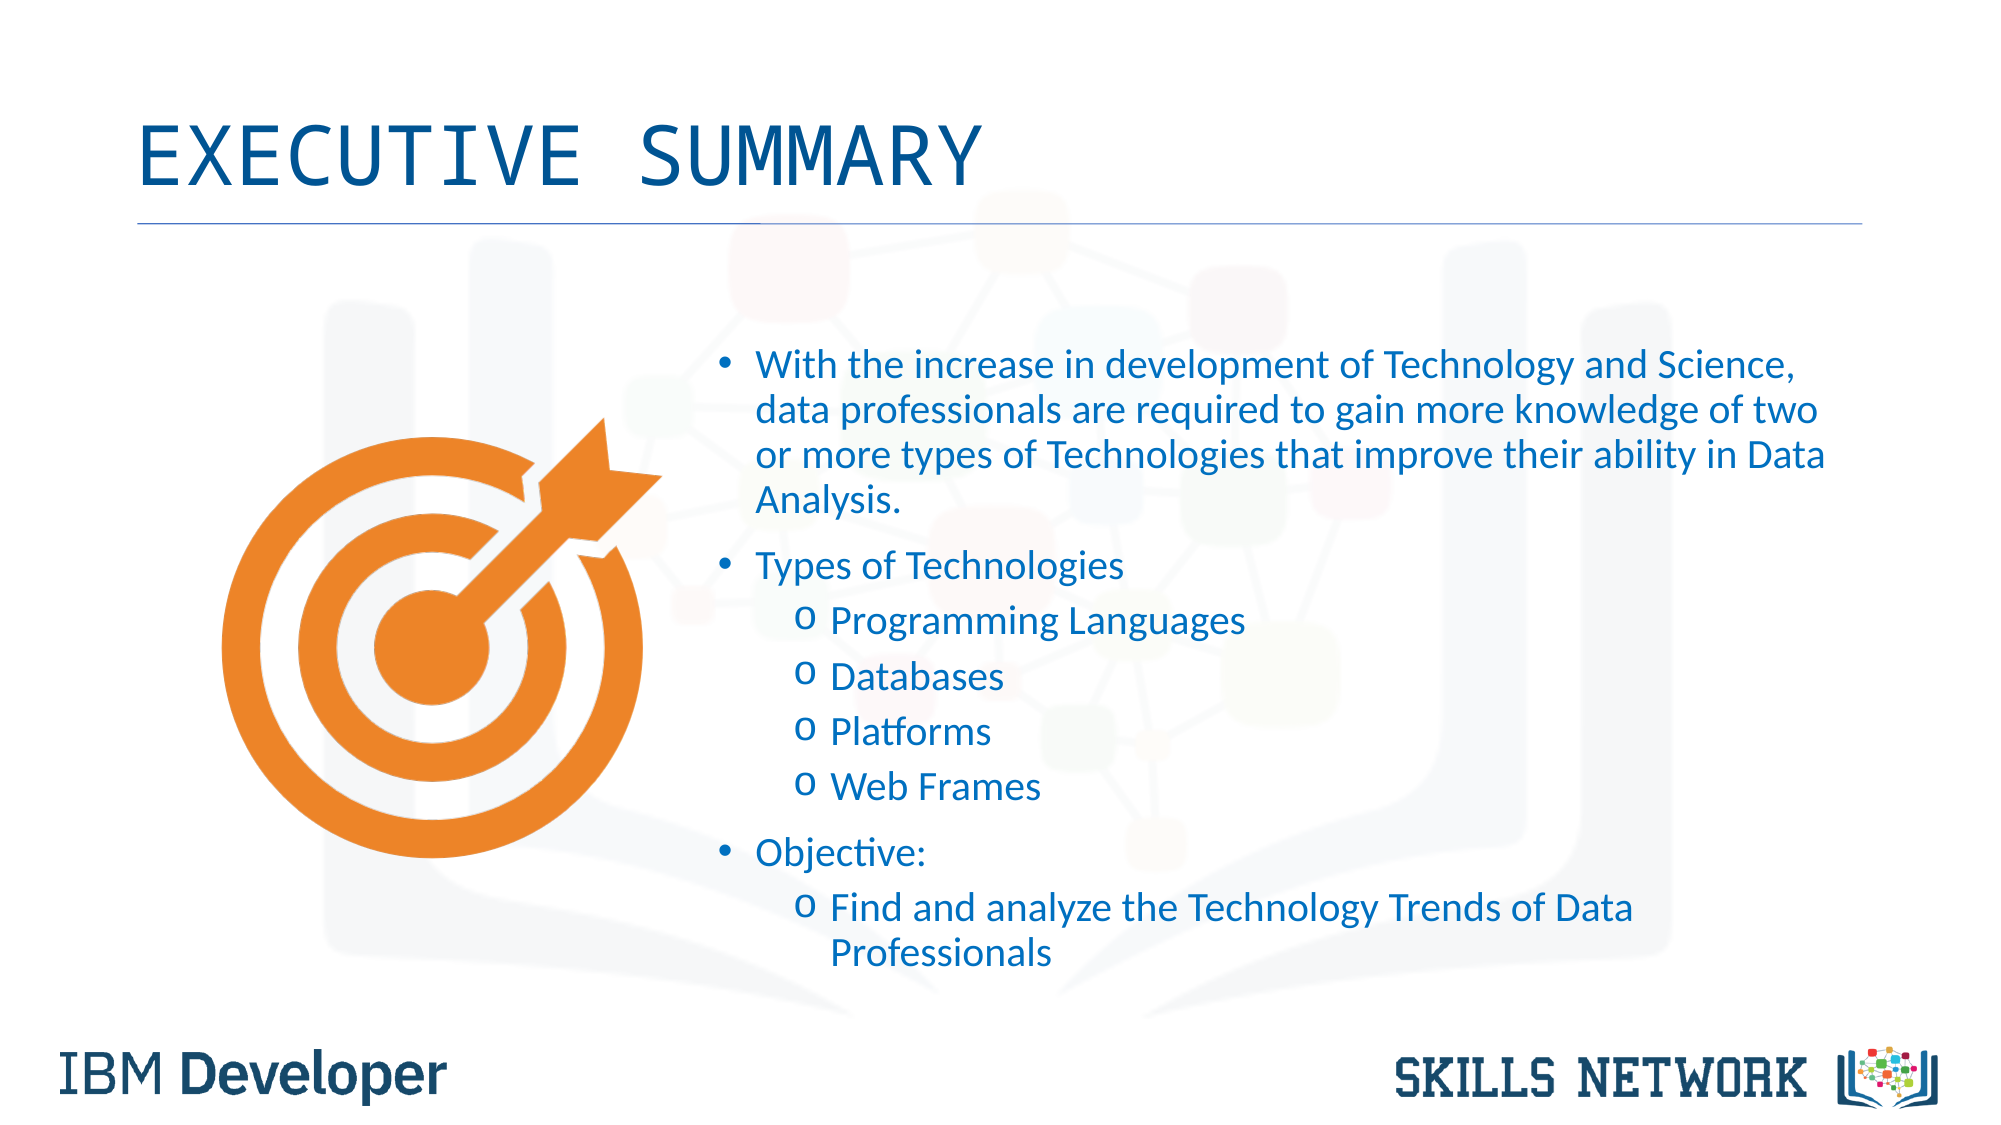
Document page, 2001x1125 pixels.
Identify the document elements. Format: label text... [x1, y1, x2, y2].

picture [55, 1045, 459, 1108]
picture [178, 377, 703, 902]
title EXECUTIVE SUMMARY [120, 50, 1526, 268]
picture [1390, 1045, 1945, 1111]
list With the increase in development of Technology and Science, data professionals are required to gain more knowledge of two or more types of Technologies that improve their ability in Data Analysis. Types of Technologies Programming Languages Databases Platforms Web Frames Objective: Find and analyze the Technology Trends of Data Professionals [702, 334, 1863, 945]
